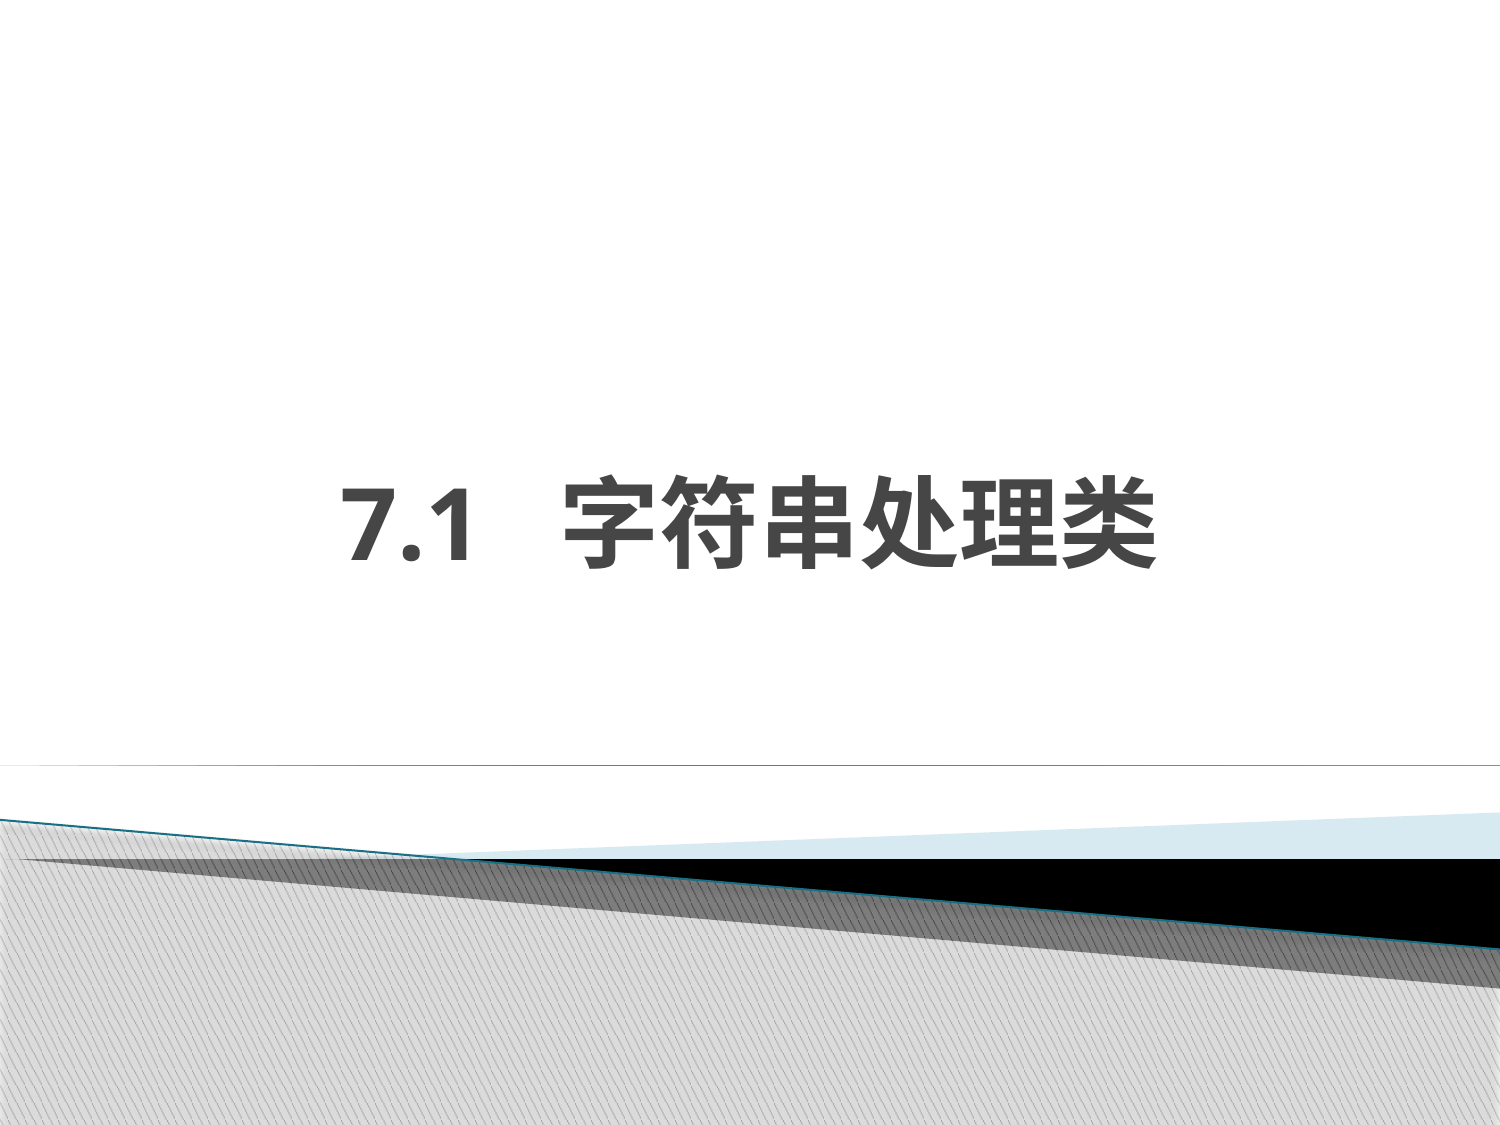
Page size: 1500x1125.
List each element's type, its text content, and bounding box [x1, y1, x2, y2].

title 7.1 字符串处理类 [112, 287, 1388, 588]
picture [5, 859, 1500, 989]
